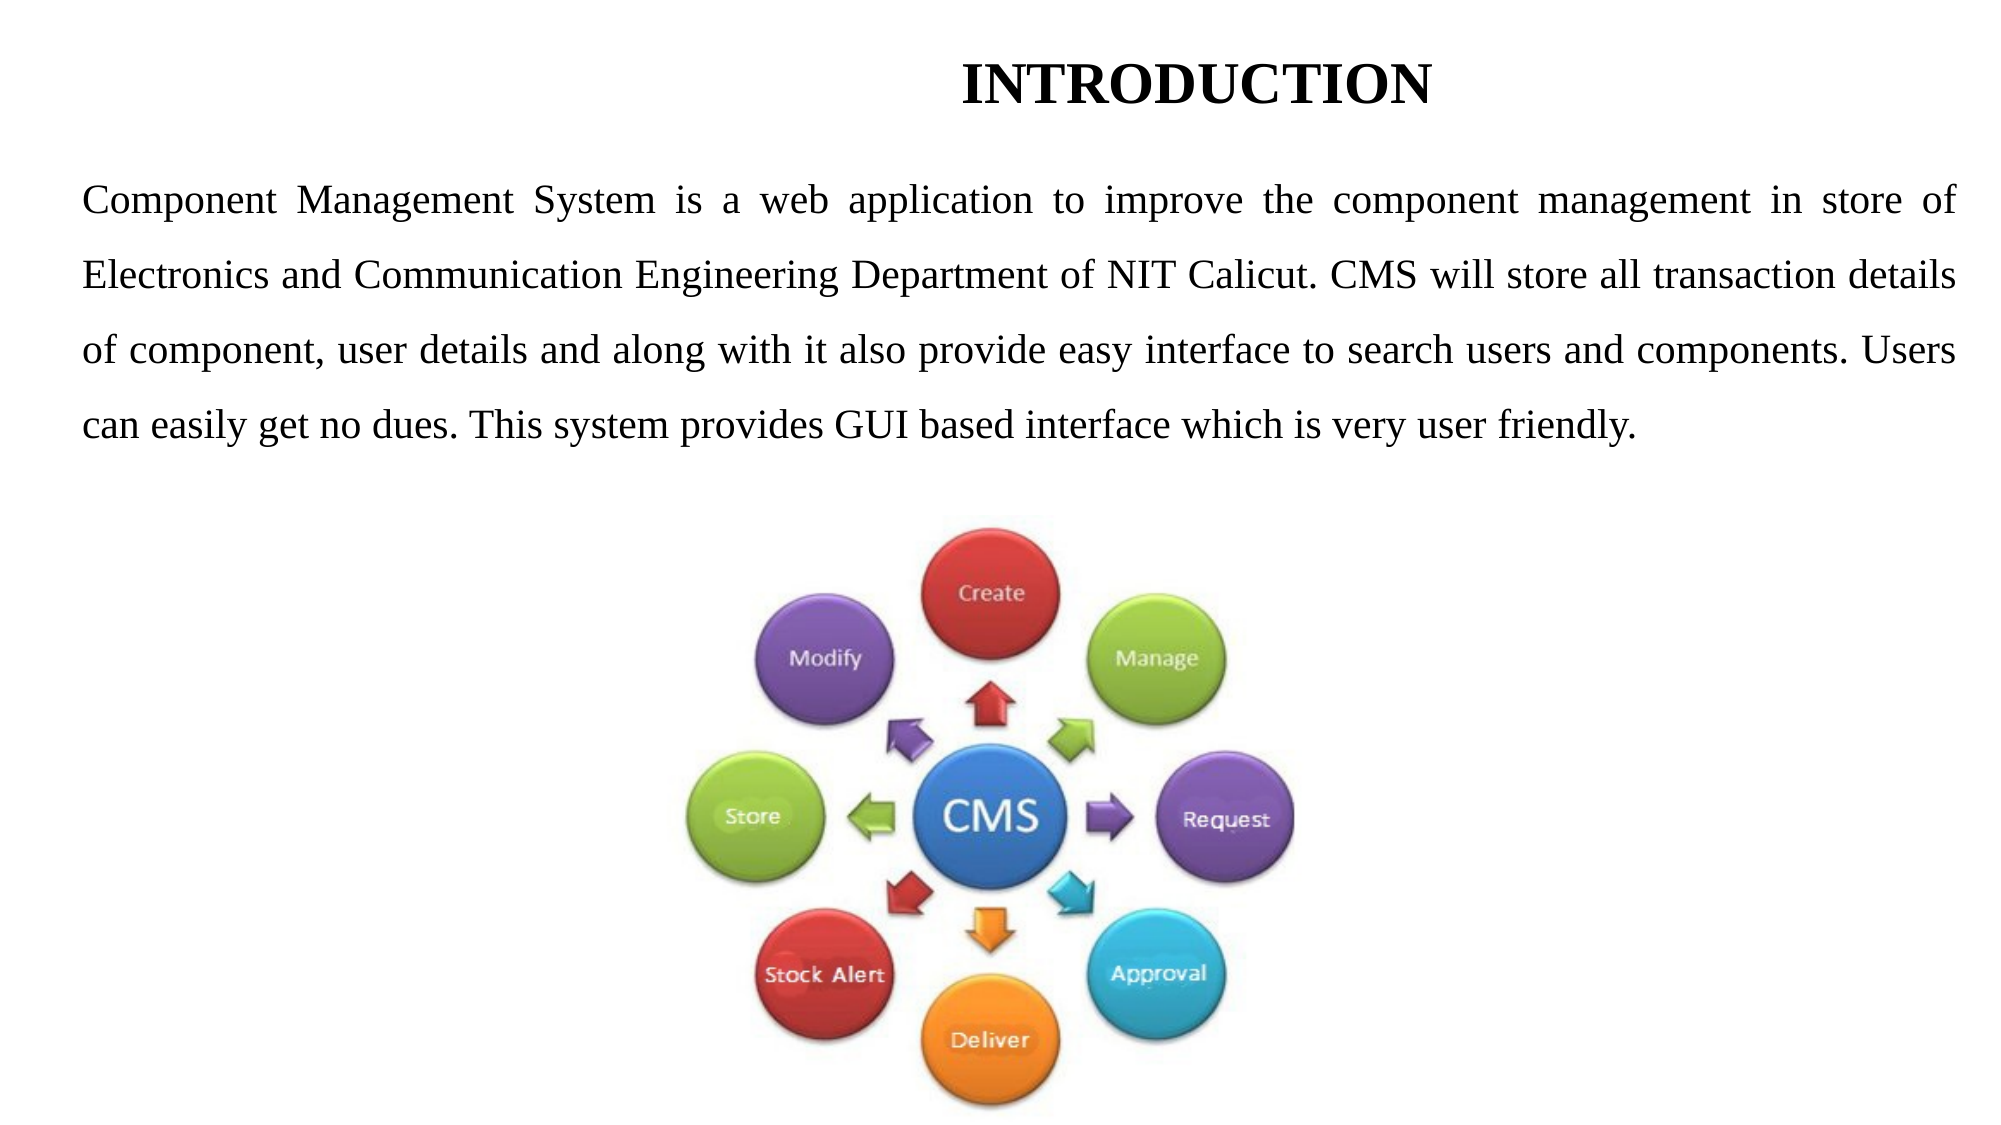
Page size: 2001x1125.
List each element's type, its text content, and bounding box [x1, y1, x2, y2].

subtitle Component Management System is a web application to improve the component management in store of Electronics and Communication Engineering Department of NIT Calicut. CMS will store all transaction details of component, user details and along with it also provide easy interface to search users and components. Users can easily get no dues. This system provides GUI based interface which is very user friendly. [67, 138, 1974, 835]
title INTRODUCTION [666, 4, 1457, 124]
picture [641, 515, 1408, 1125]
